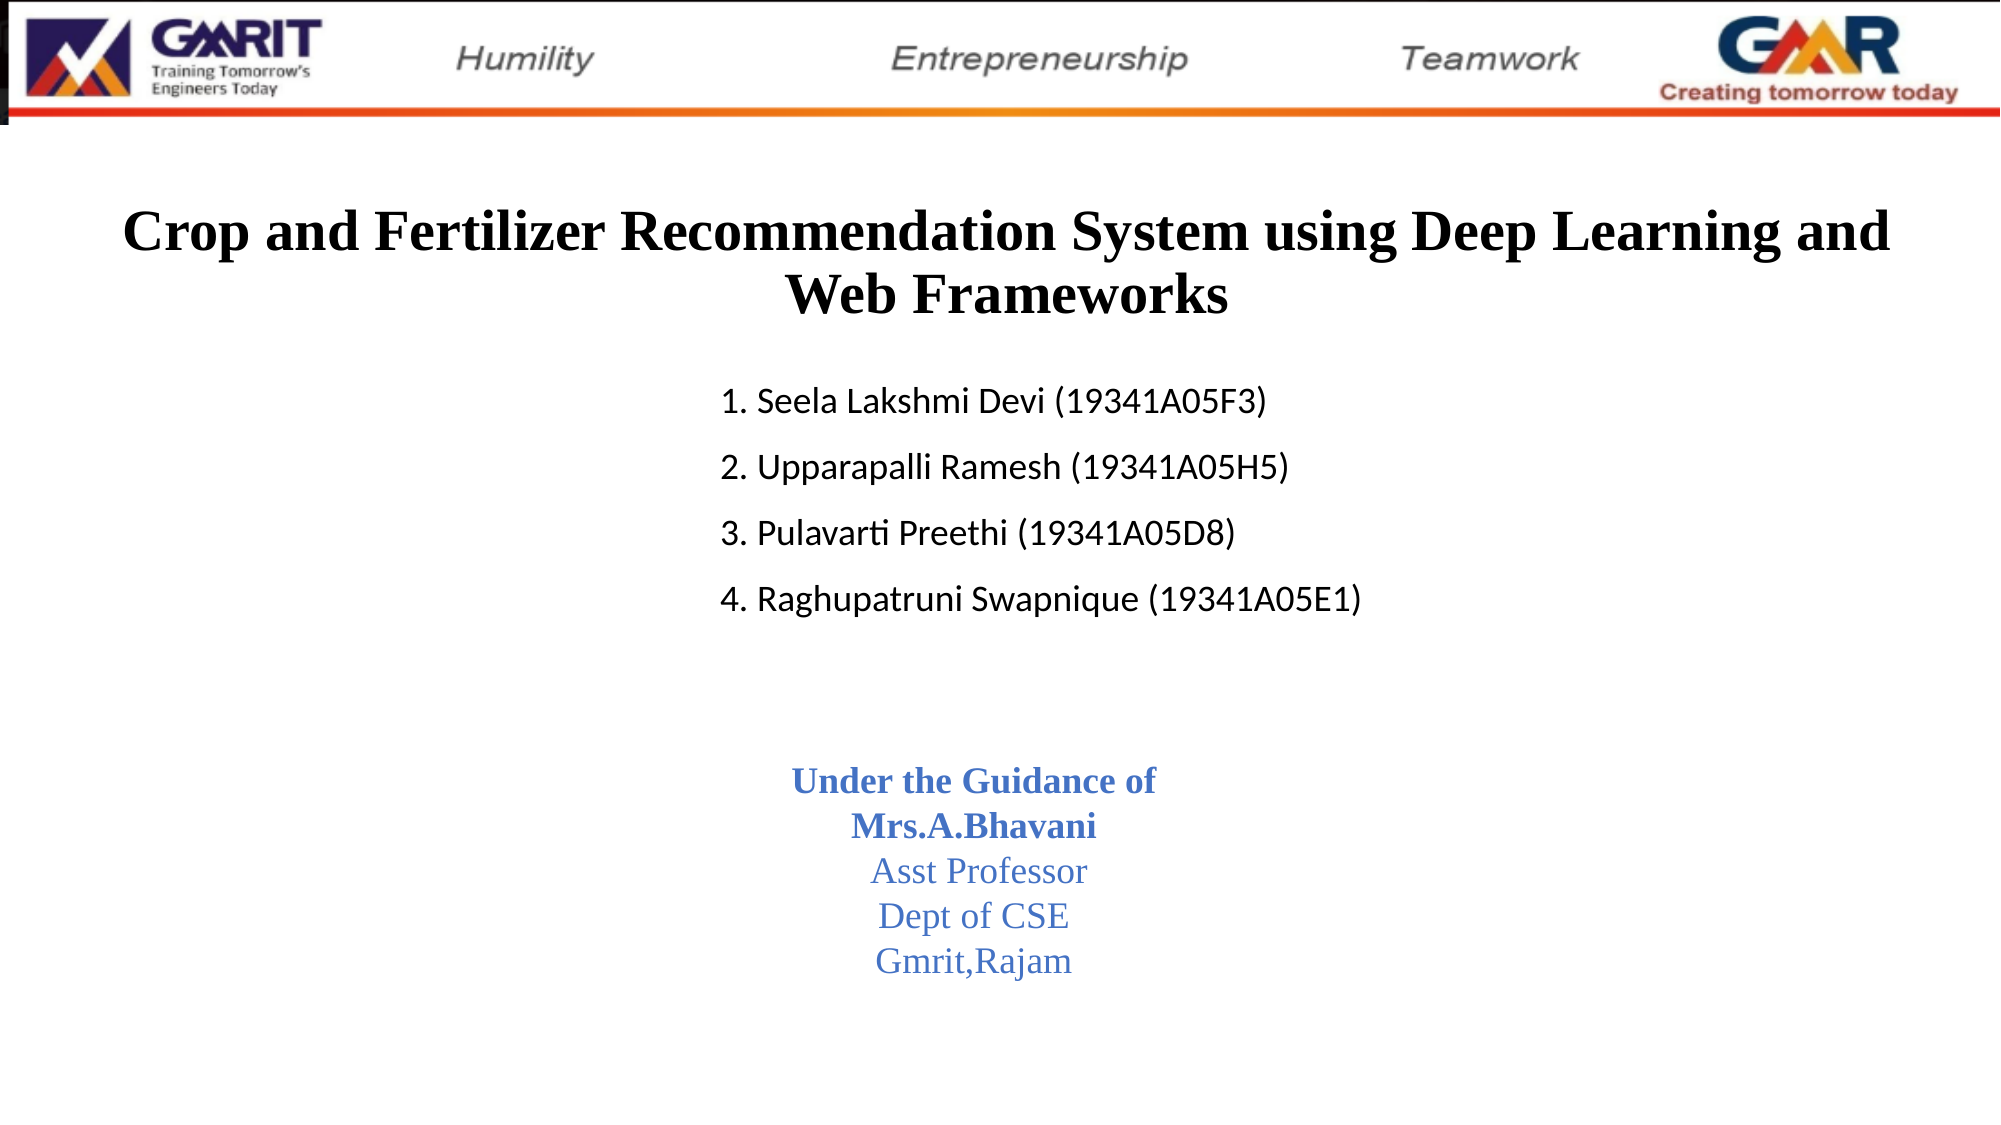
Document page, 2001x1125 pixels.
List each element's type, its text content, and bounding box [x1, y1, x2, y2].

text_box Under the Guidance of Mrs.A.Bhavani Asst Professor Dept of CSE Gmrit,Rajam [749, 748, 1200, 989]
title Crop and Fertilizer Recommendation System using Deep Learning and Web Frameworks [102, 164, 1912, 334]
picture [0, 0, 2000, 125]
text_box 1. Seela Lakshmi Devi (19341A05F3) 2. Upparapalli Ramesh (19341A05H5) 3. Pulavarti Preethi (19341A05D8) 4. Raghupatruni Swapnique (19341A05E1) [705, 368, 1607, 626]
